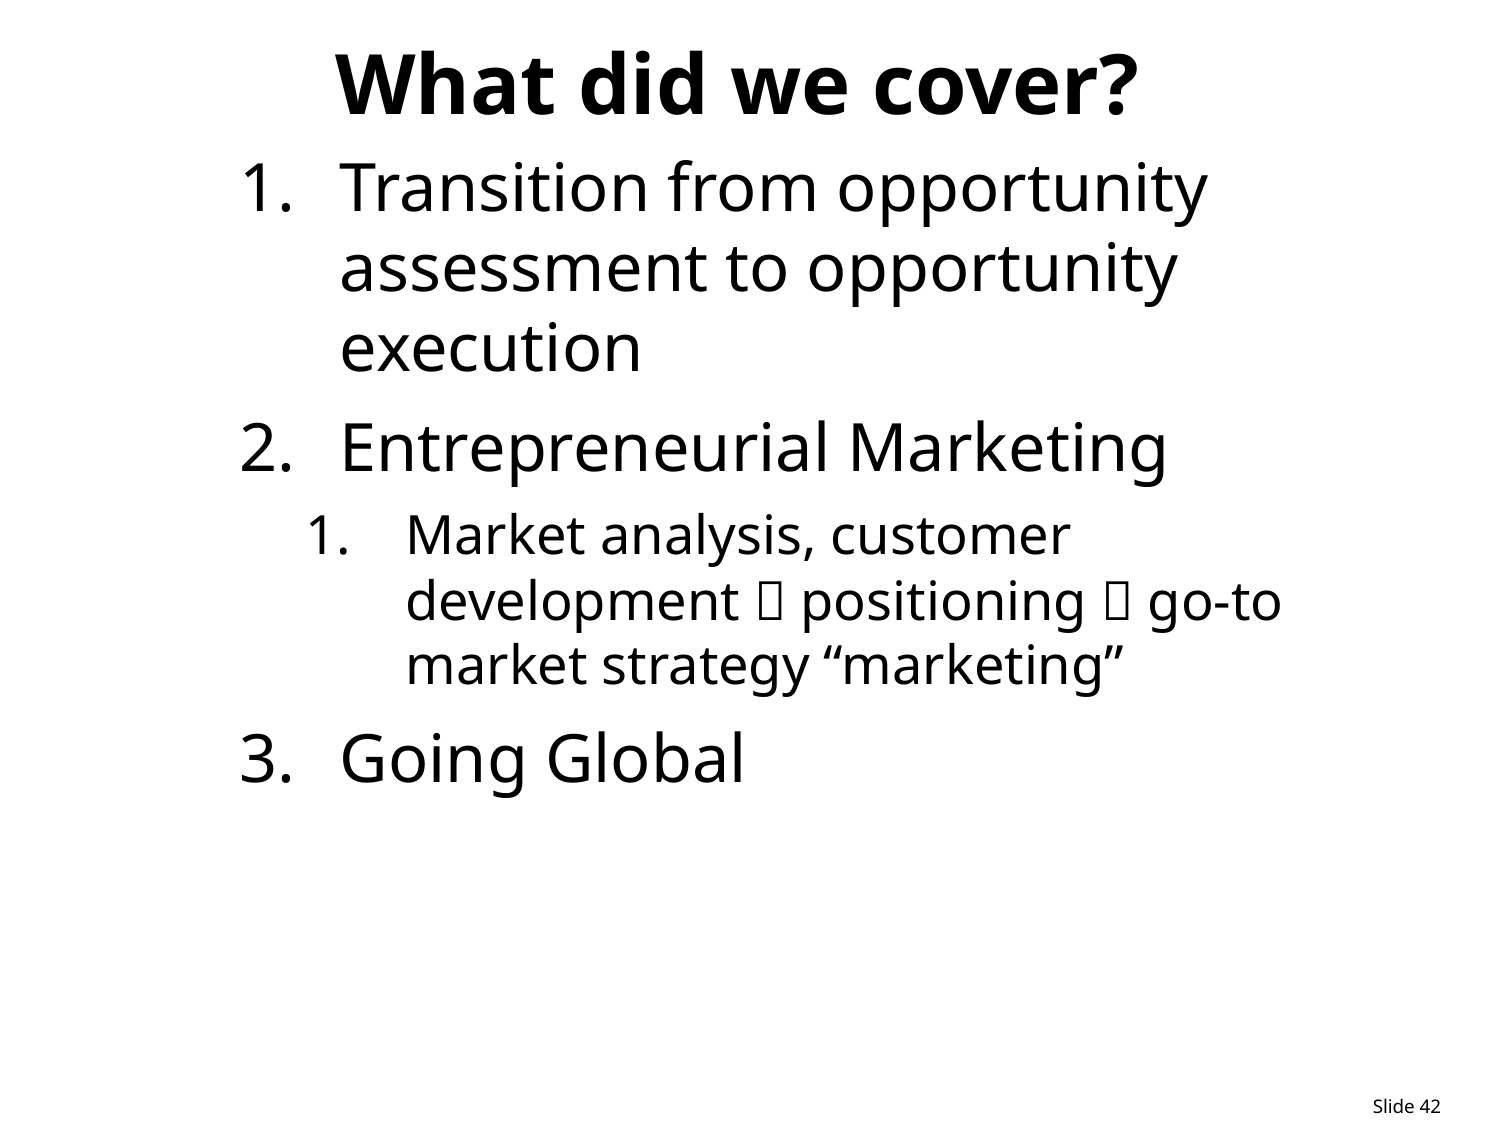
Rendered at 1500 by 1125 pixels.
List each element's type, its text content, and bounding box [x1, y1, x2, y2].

title What did we cover? [61, 24, 1413, 151]
list Transition from opportunity assessment to opportunity execution Entrepreneurial Marketing Market analysis, customer development  positioning  go-to market strategy “marketing” Going Global [224, 136, 1326, 651]
